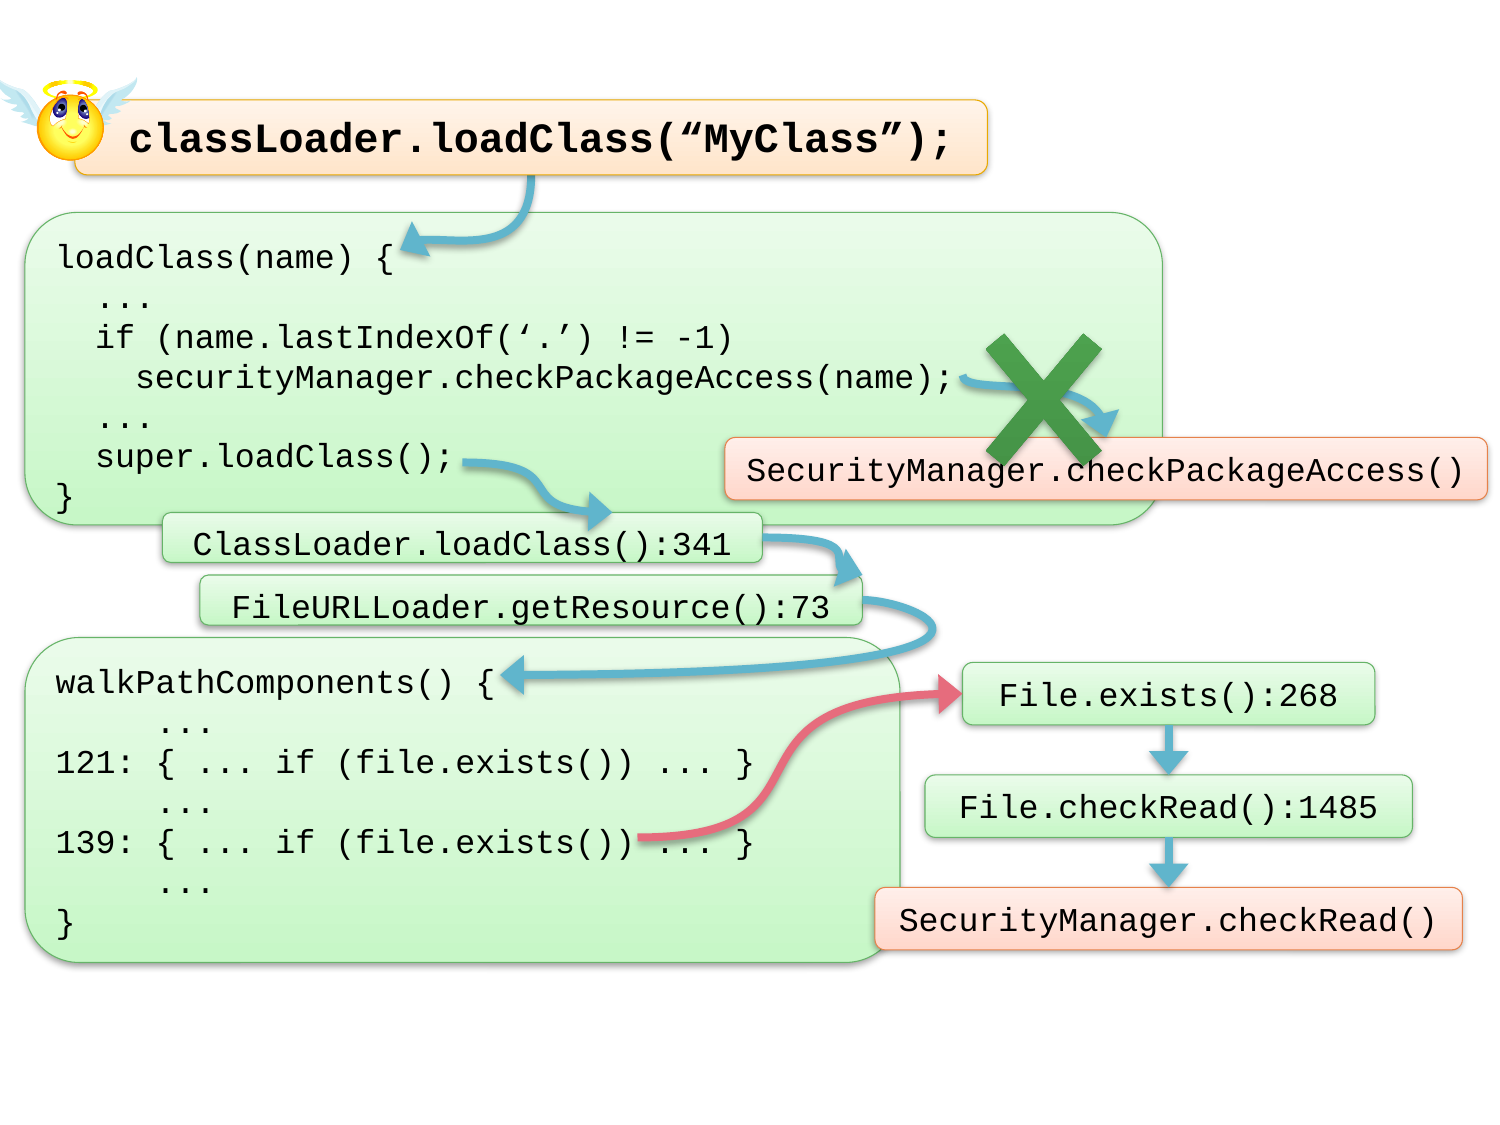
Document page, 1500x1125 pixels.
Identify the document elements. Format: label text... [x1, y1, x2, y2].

text_box [985, 446, 1021, 467]
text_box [462, 462, 613, 513]
picture [0, 74, 138, 161]
text_box [1050, 333, 1102, 373]
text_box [428, 146, 504, 279]
text_box SecurityManager.checkPackageAccess() [724, 436, 1489, 501]
text_box classLoader.loadClass(“MyClass”); [76, 99, 988, 176]
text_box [962, 374, 1107, 438]
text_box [637, 693, 963, 838]
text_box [762, 537, 863, 575]
text_box ClassLoader.loadClass():341 [161, 511, 763, 564]
text_box loadClass(name) { ... if (name.lastIndexOf(‘.’) != -1) securityManager.checkPackageAccess(name); ... super.loadClass(); } [24, 211, 1163, 526]
text_box FileURLLoader.getResource():73 [199, 574, 863, 626]
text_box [499, 599, 863, 675]
text_box [1066, 446, 1102, 467]
text_box SecurityManager.checkRead() [874, 886, 1463, 951]
text_box [985, 333, 1037, 373]
text_box File.exists():268 [961, 661, 1376, 726]
text_box walkPathComponents() { ... 121: { ... if (file.exists()) ... } ... 139: { ... if (file.exists()) ... } ... } [24, 636, 901, 964]
text_box File.checkRead():1485 [968, 774, 1414, 838]
